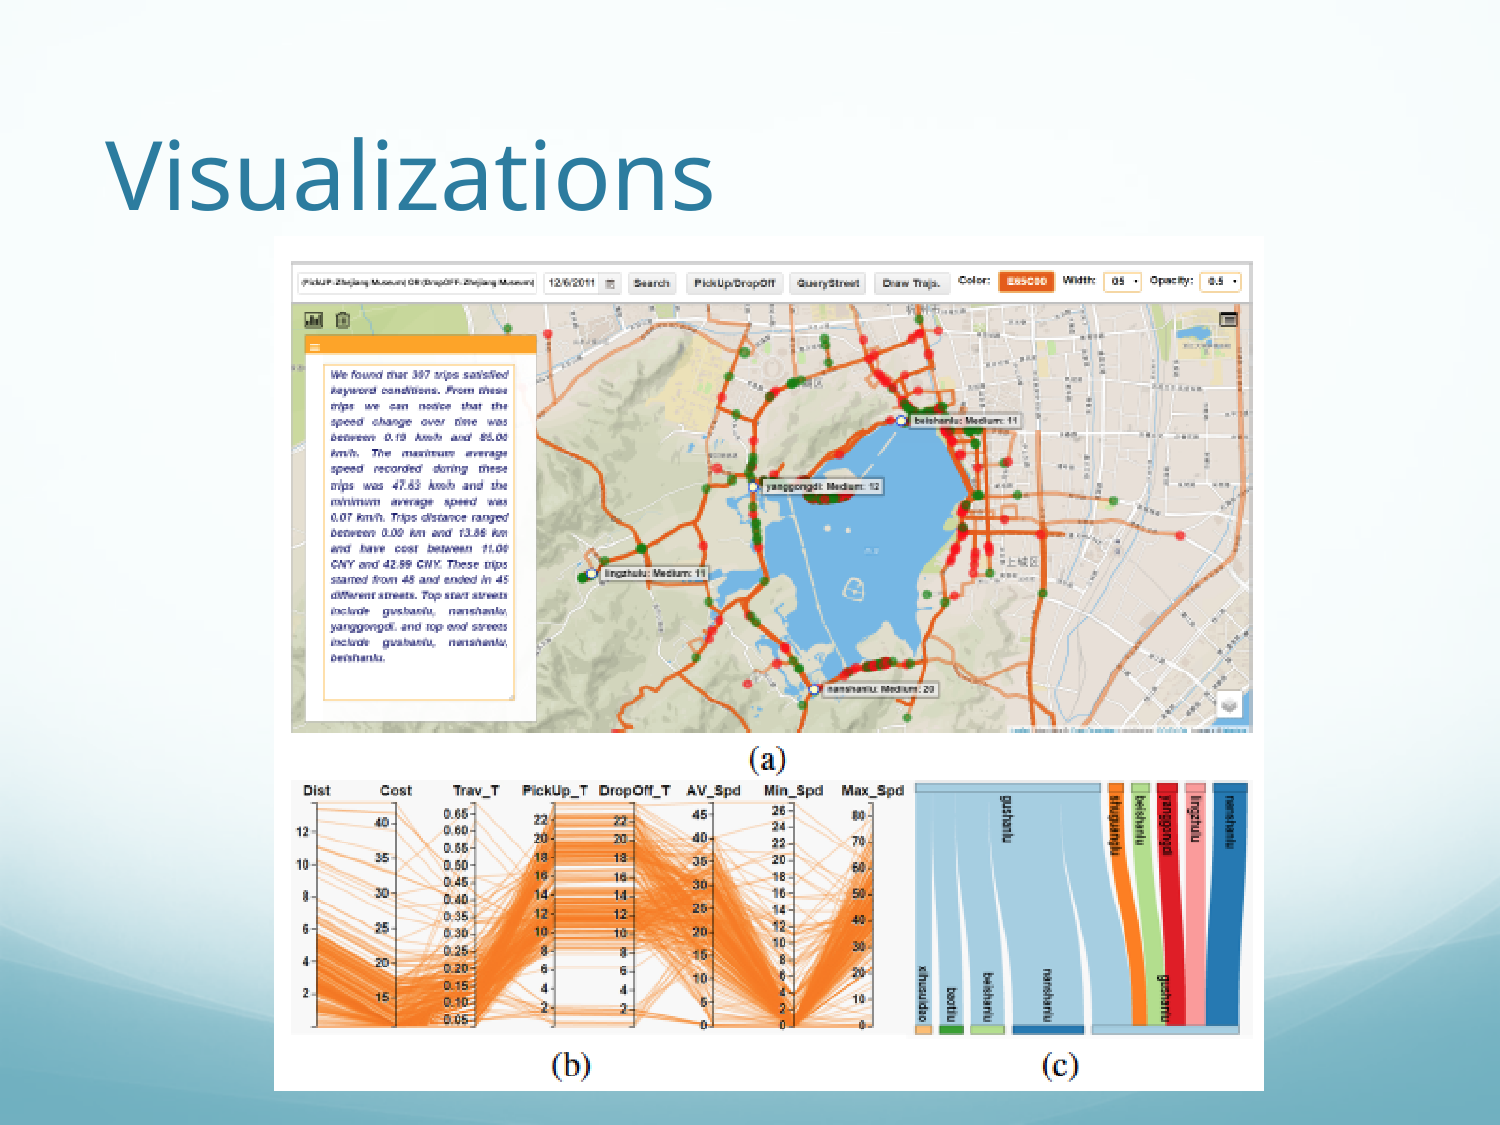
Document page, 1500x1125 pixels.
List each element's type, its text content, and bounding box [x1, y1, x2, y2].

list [0, 236, 1500, 1092]
title Visualizations [90, 17, 1410, 232]
